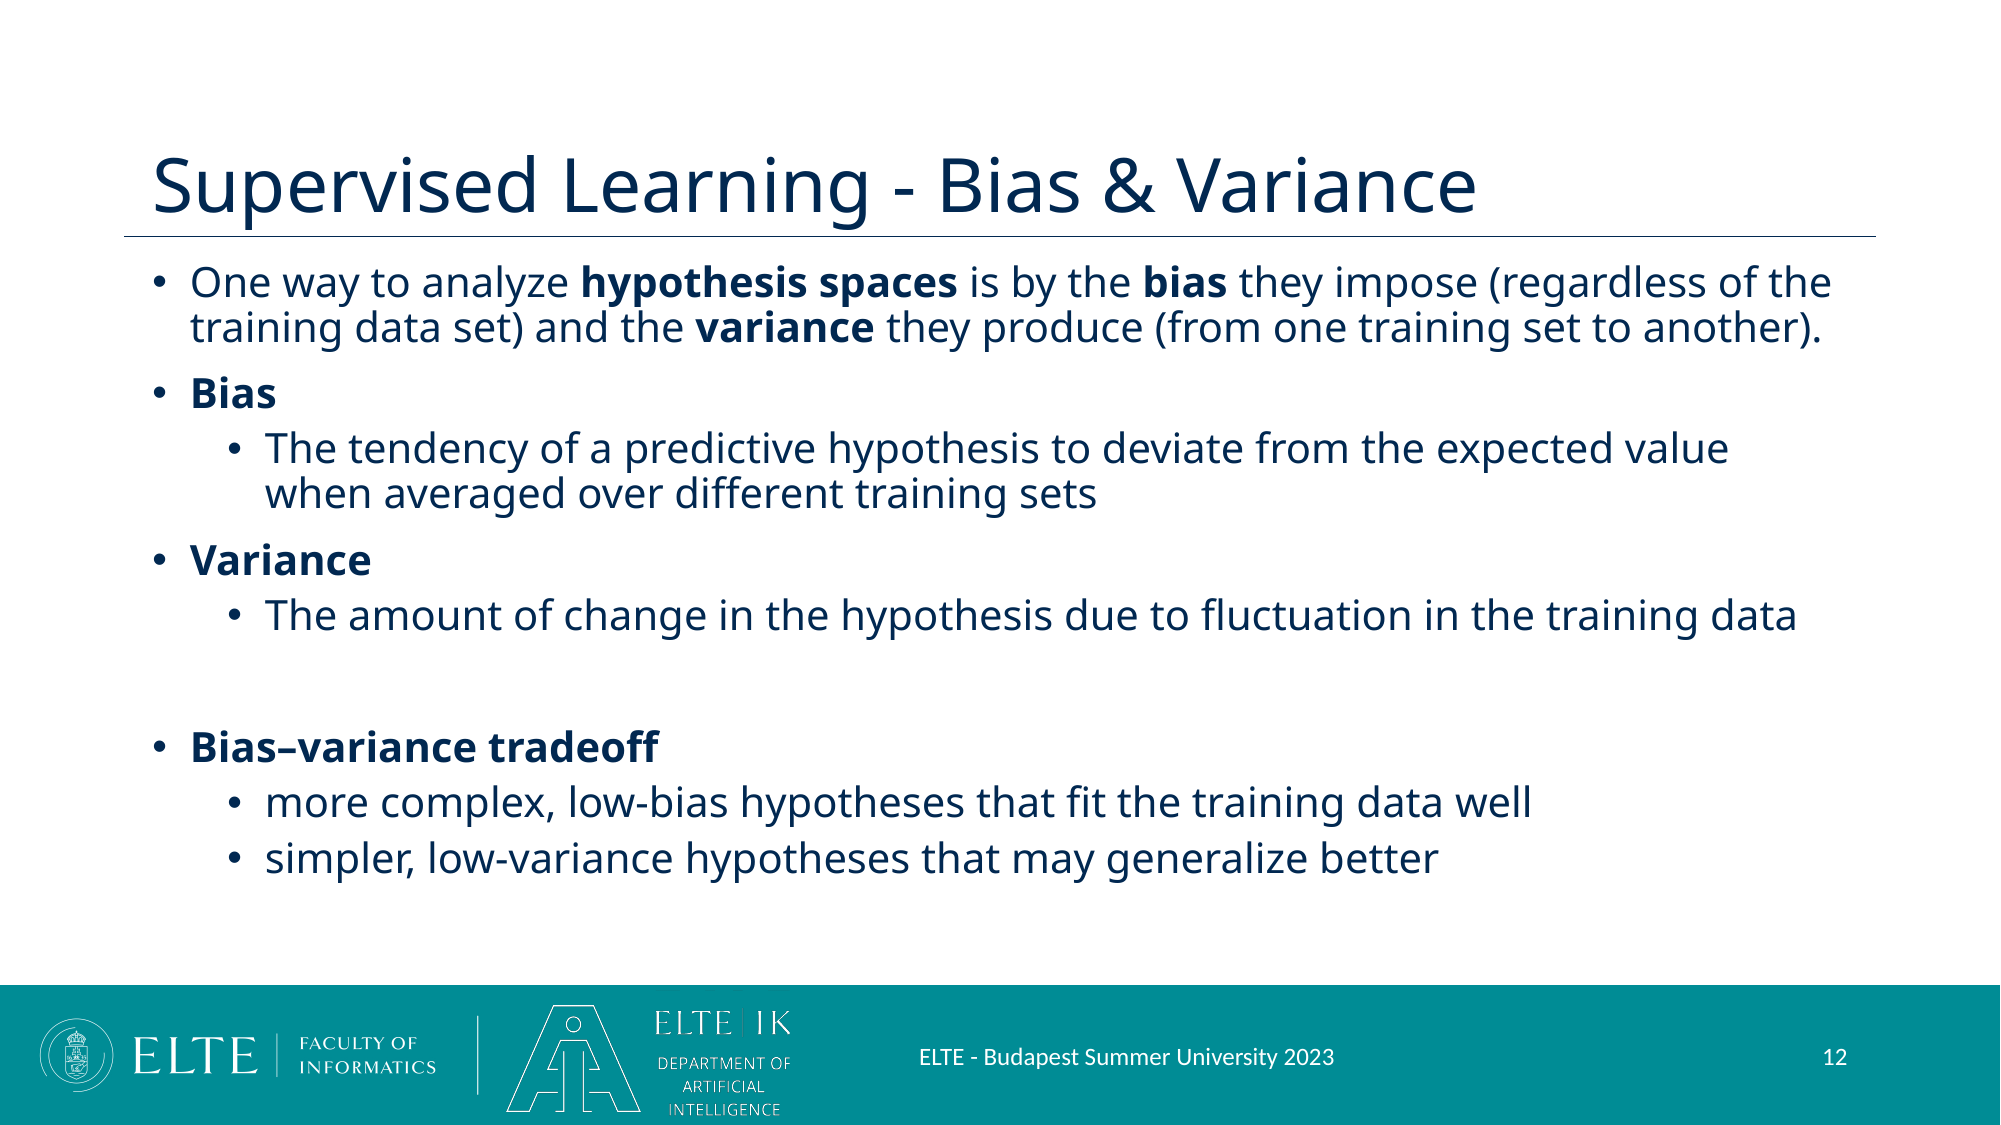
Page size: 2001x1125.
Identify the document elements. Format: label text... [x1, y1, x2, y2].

slide_number 12 [1563, 1026, 1863, 1085]
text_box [504, 990, 790, 1120]
footer ELTE - Budapest Summer University 2023 [790, 1025, 1465, 1085]
picture [0, 985, 2000, 1125]
list One way to analyze hypothesis spaces is by the bias they impose (regardless of the training data set) and the variance they produce (from one training set to another). Bias The tendency of a predictive hypothesis to deviate from the expected value when averaged over different training sets Variance The amount of change in the hypothesis due to fluctuation in the training data Bias–variance tradeoff more complex, low-bias hypotheses that fit the training data well simpler, low-variance hypotheses that may generalize better [137, 254, 1863, 968]
title Supervised Learning - Bias & Variance [137, 59, 1863, 237]
